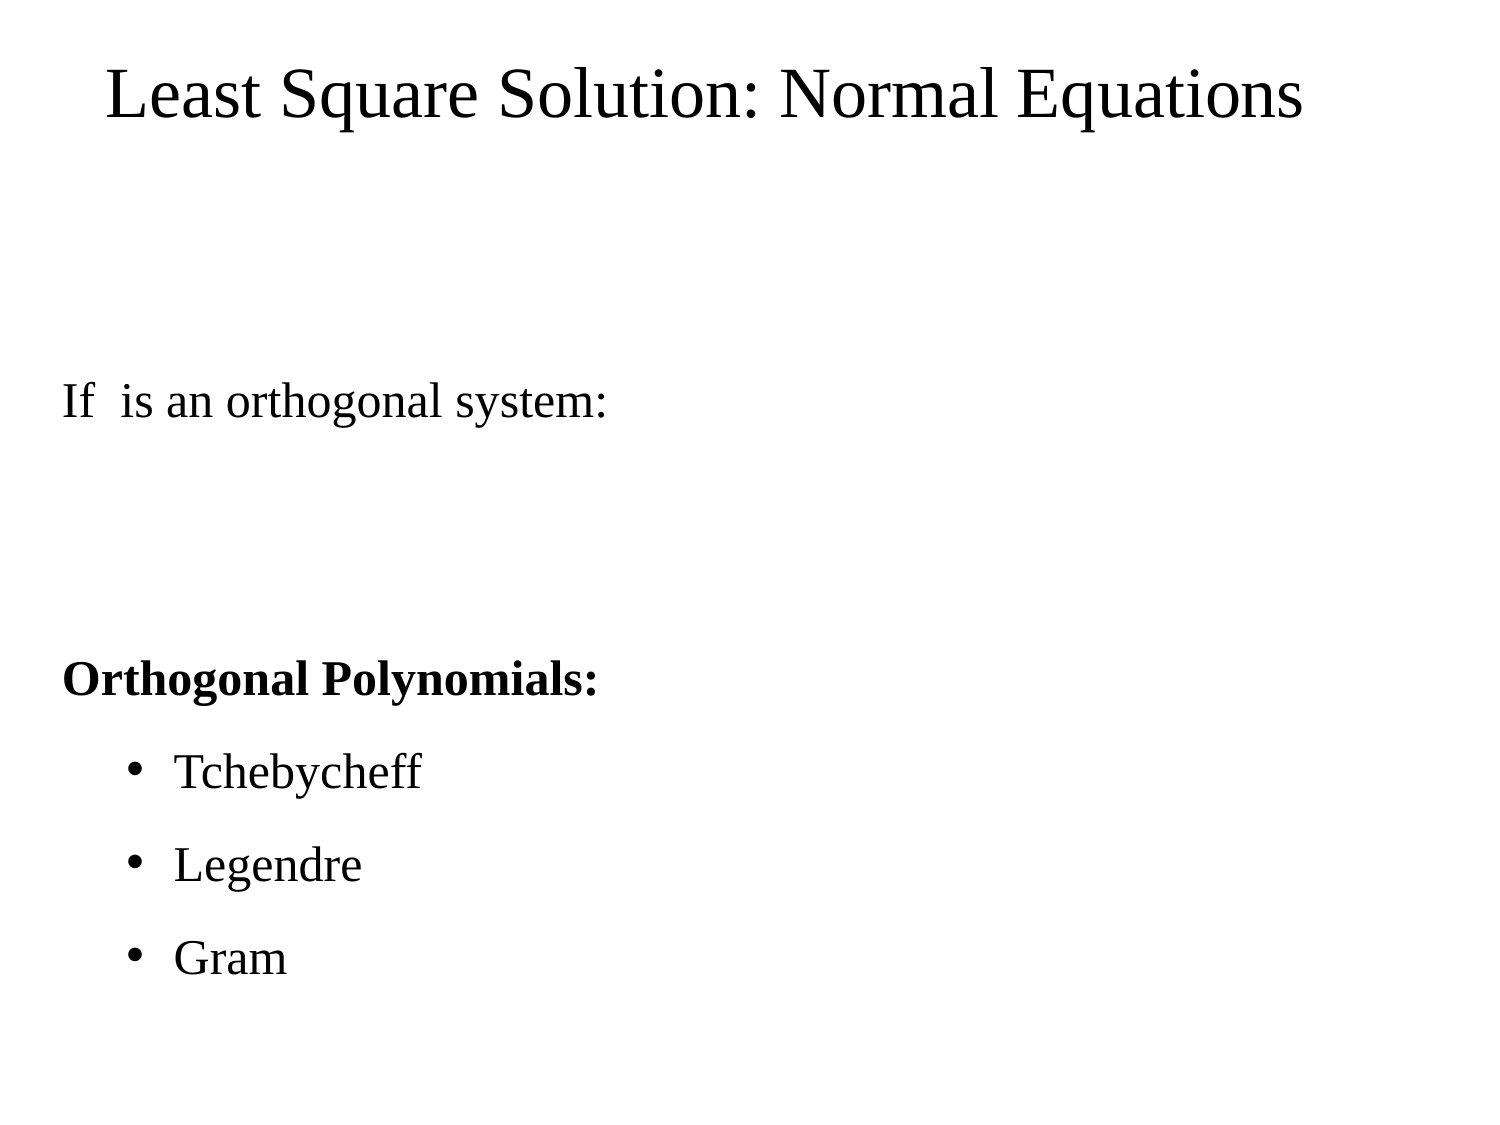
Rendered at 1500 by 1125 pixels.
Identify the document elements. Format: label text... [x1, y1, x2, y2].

title Least Square Solution: Normal Equations [90, 38, 1349, 151]
